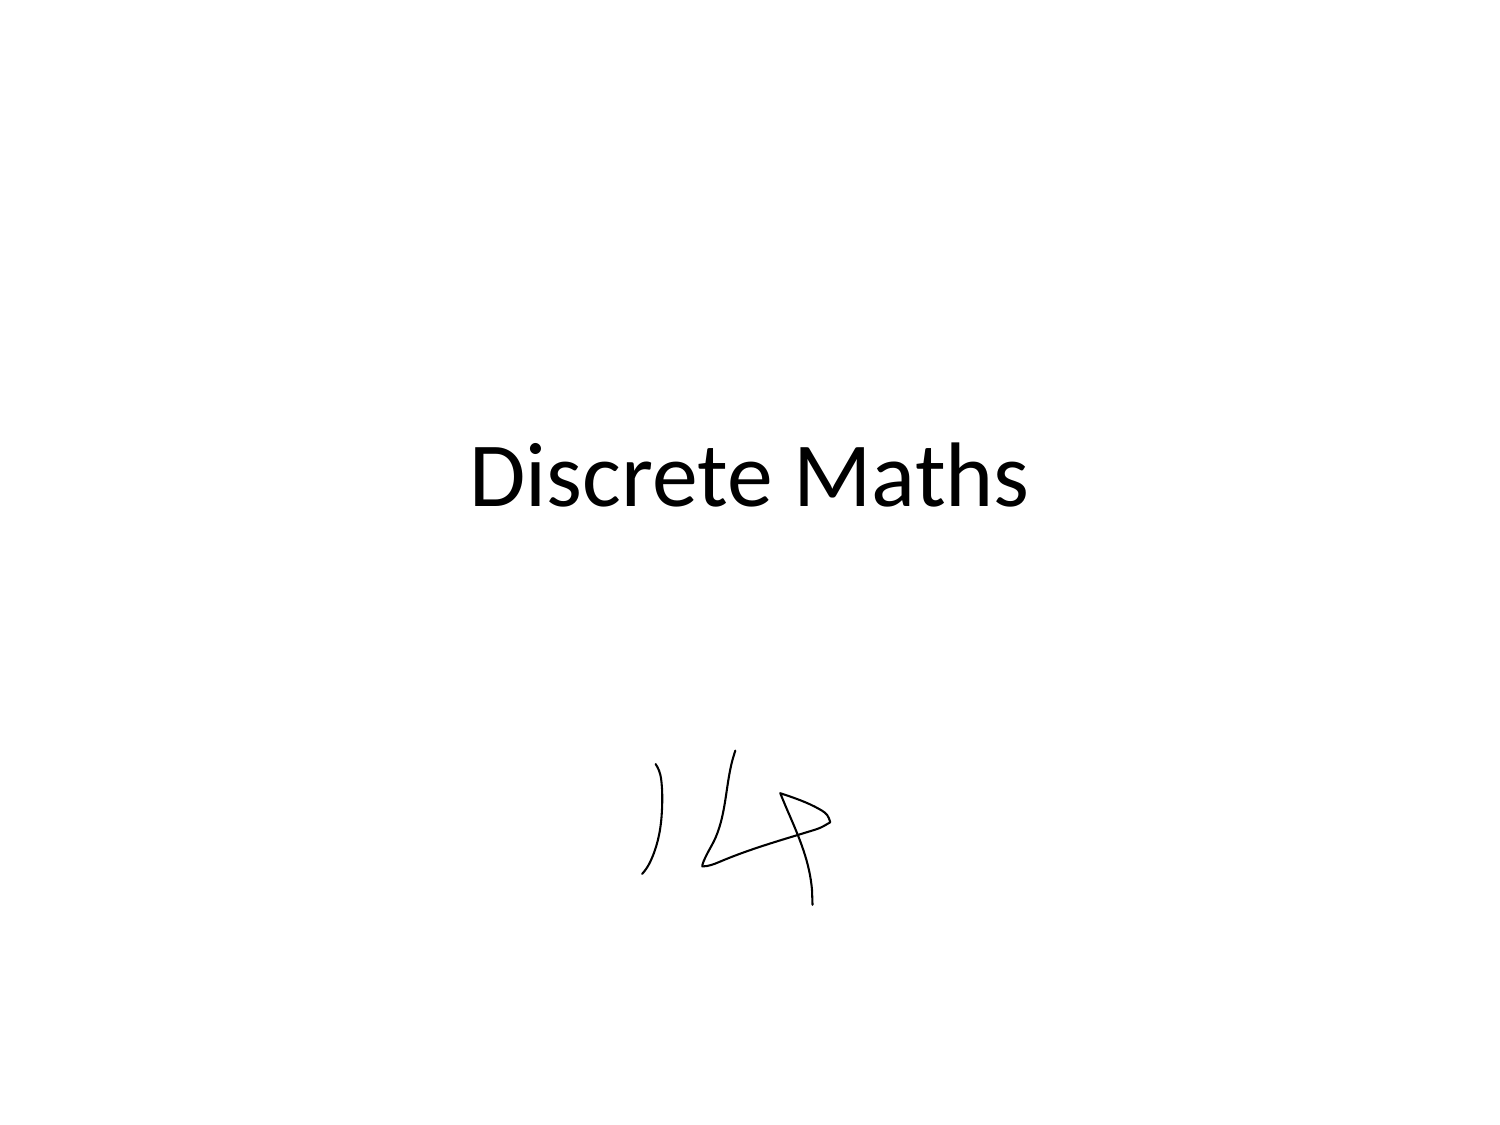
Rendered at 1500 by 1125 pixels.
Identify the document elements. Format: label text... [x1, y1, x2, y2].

title Discrete Maths [112, 349, 1388, 591]
